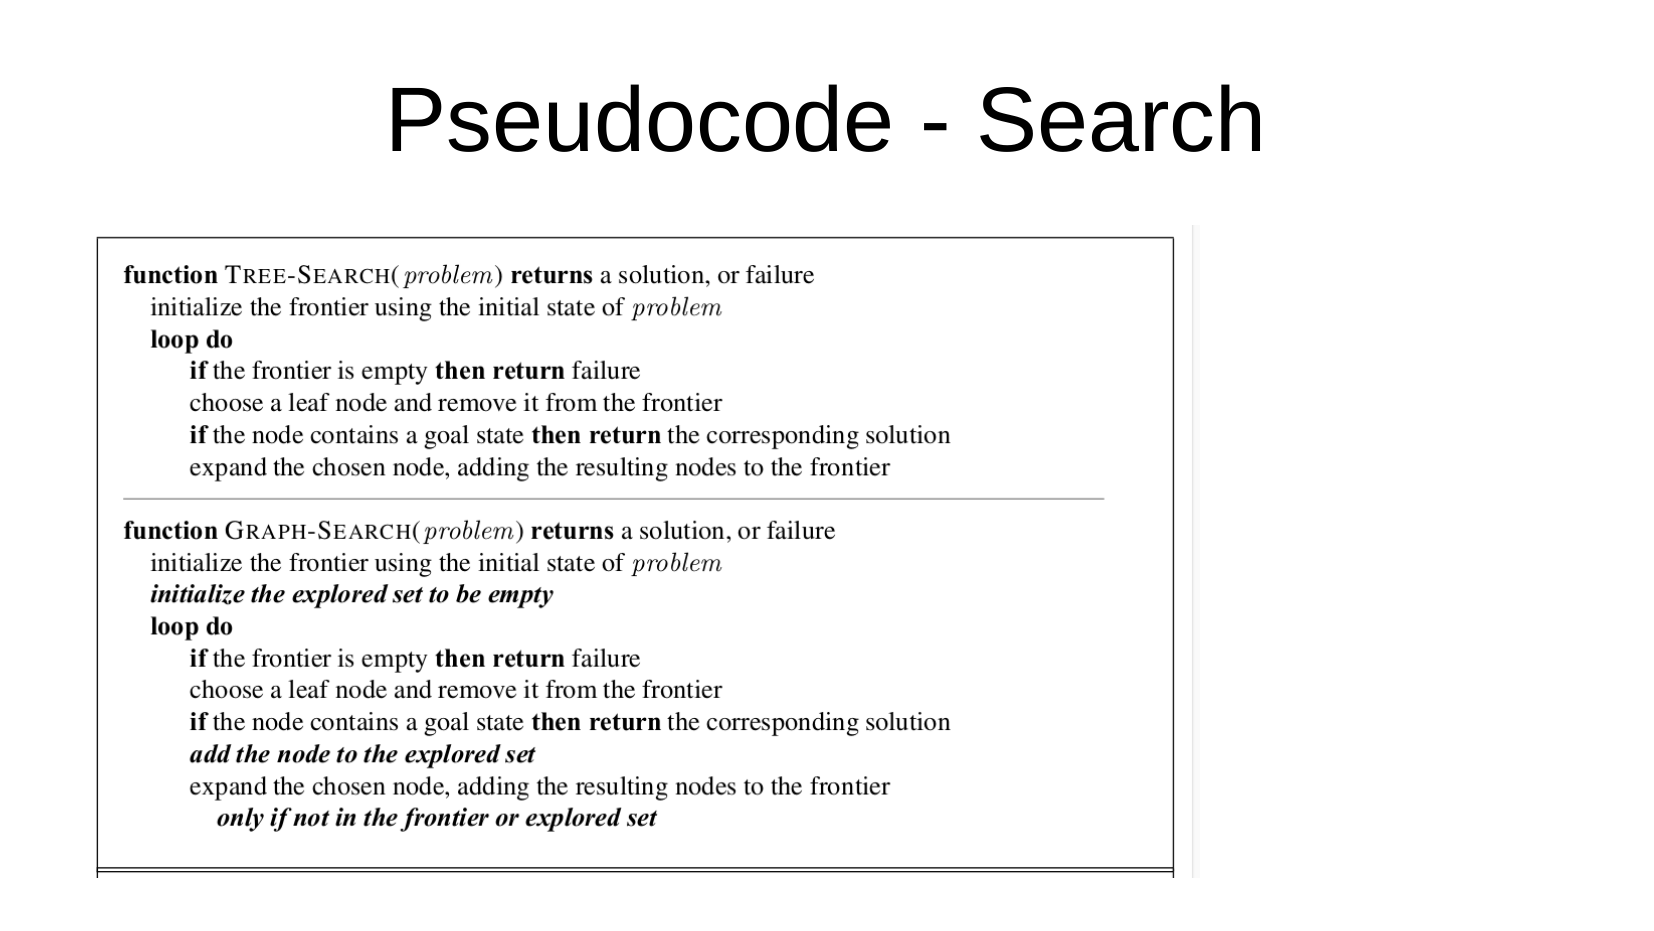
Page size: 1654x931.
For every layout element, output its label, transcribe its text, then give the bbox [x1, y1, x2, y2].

picture [85, 224, 1211, 878]
text_box Pseudocode - Search [82, 37, 1571, 193]
